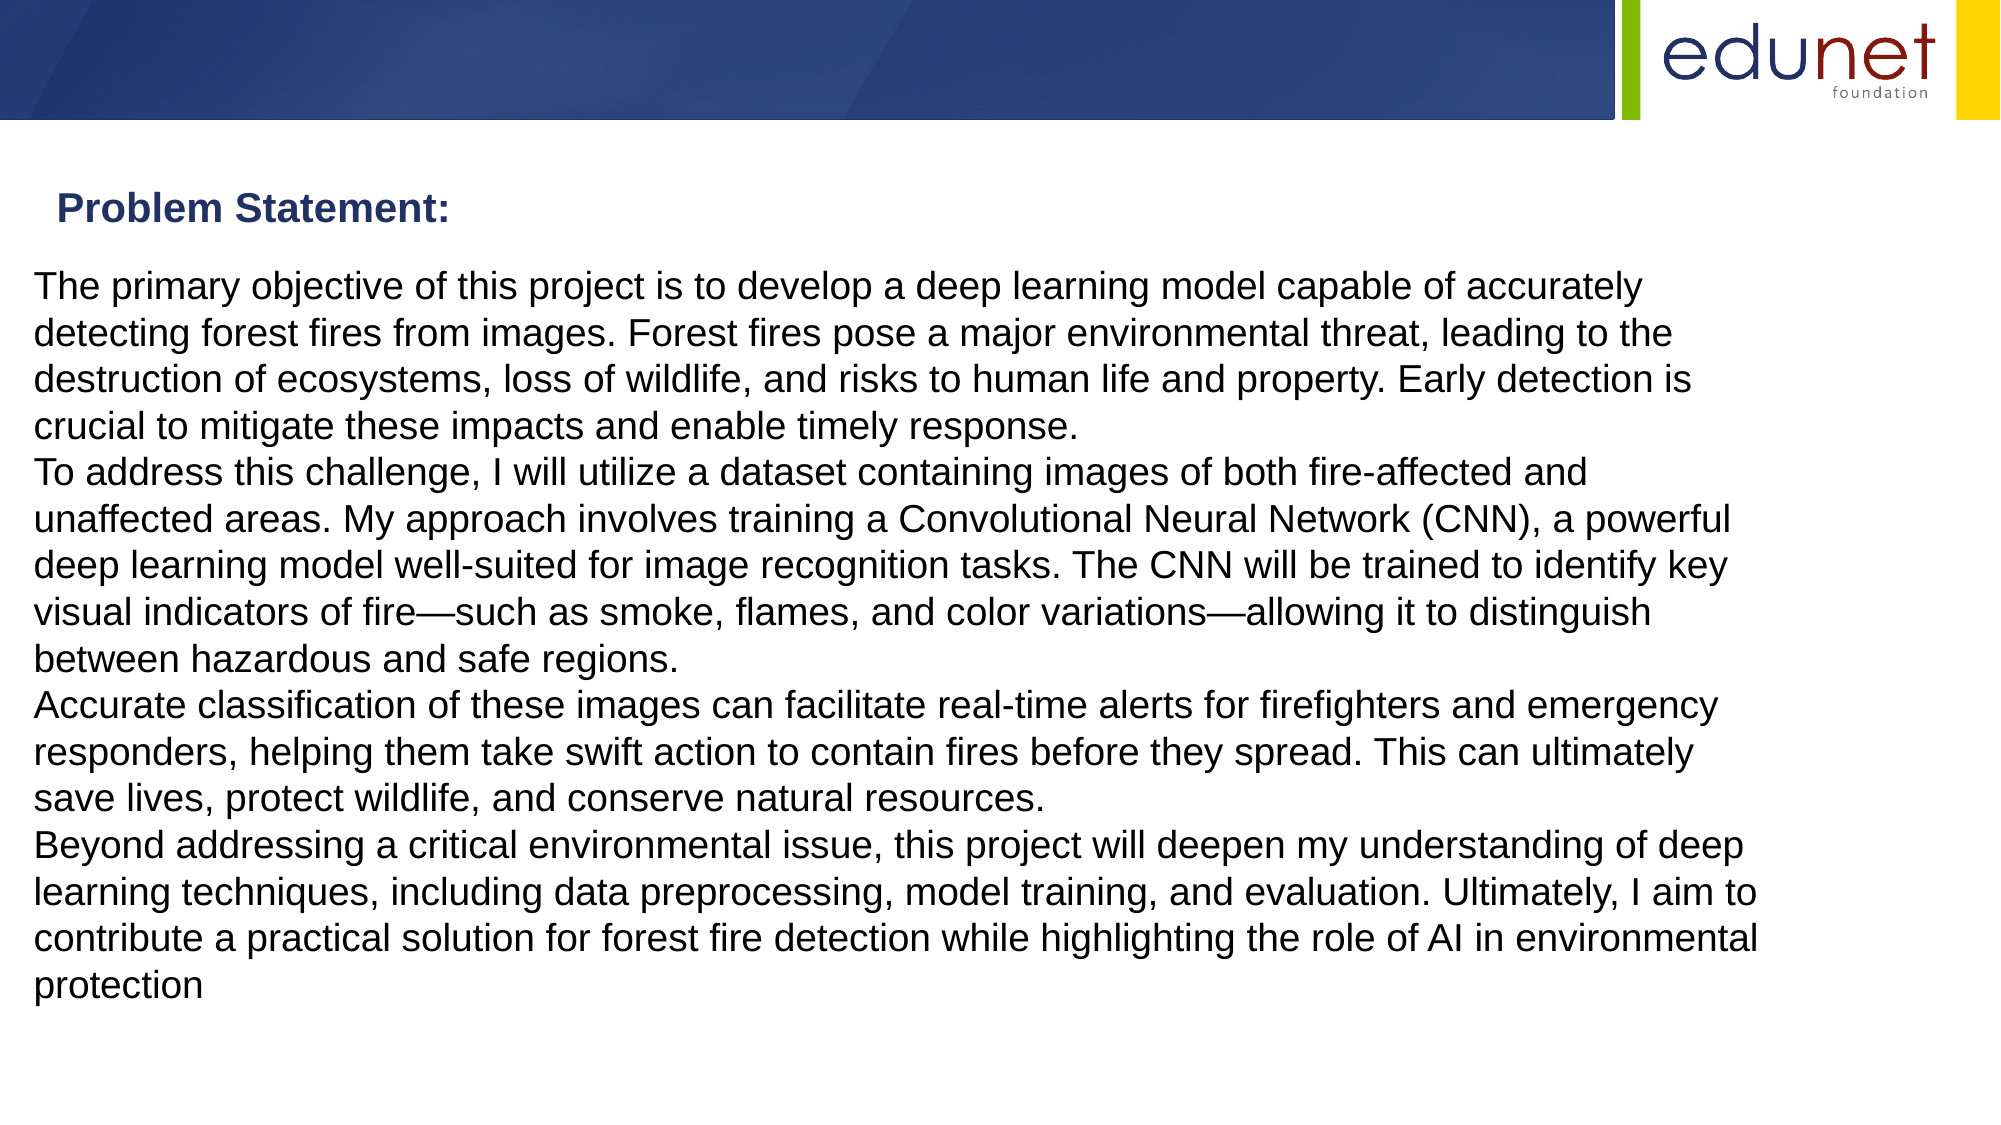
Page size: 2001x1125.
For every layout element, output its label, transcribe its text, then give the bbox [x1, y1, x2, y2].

picture [1652, 12, 1948, 108]
text_box The primary objective of this project is to develop a deep learning model capable of accurately detecting forest fires from images. Forest fires pose a major environmental threat, leading to the destruction of ecosystems, loss of wildlife, and risks to human life and property. Early detection is crucial to mitigate these impacts and enable timely response. To address this challenge, I will utilize a dataset containing images of both fire-affected and unaffected areas. My approach involves training a Convolutional Neural Network (CNN), a powerful deep learning model well-suited for image recognition tasks. The CNN will be trained to identify key visual indicators of fire—such as smoke, flames, and color variations—allowing it to distinguish between hazardous and safe regions. Accurate classification of these images can facilitate real-time alerts for firefighters and emergency responders, helping them take swift action to contain fires before they spread. This can ultimately save lives, protect wildlife, and conserve natural resources. Beyond addressing a critical environmental issue, this project will deepen my understanding of deep learning techniques, including data preprocessing, model training, and evaluation. Ultimately, I aim to contribute a practical solution for forest fire detection while highlighting the role of AI in environmental protection [18, 253, 1776, 1060]
text_box Problem Statement: [41, 172, 1043, 238]
